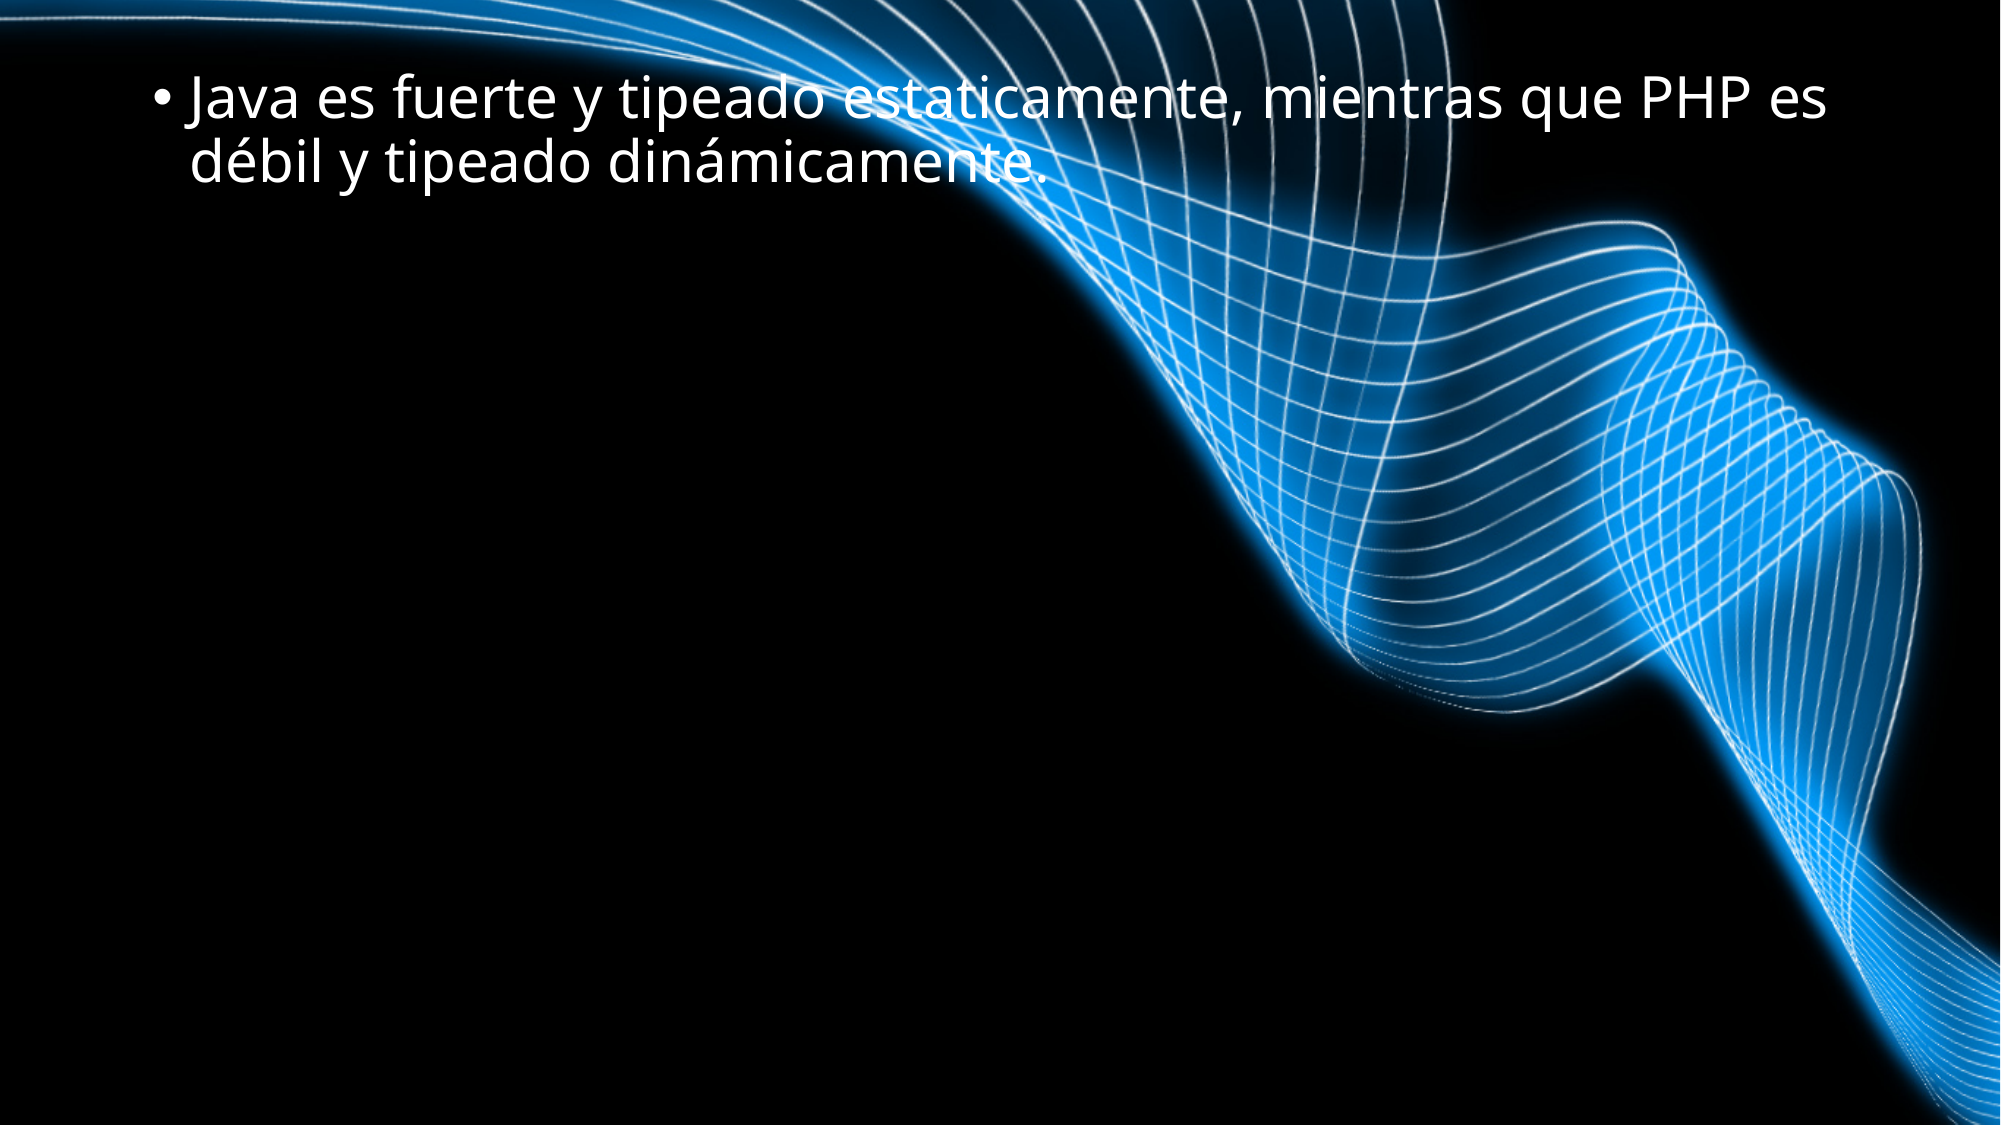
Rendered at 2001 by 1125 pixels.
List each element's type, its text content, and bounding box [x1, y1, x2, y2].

list Java es fuerte y tipeado estaticamente, mientras que PHP es débil y tipeado dinámicamente. [137, 61, 1863, 1014]
picture [0, 0, 2001, 1125]
